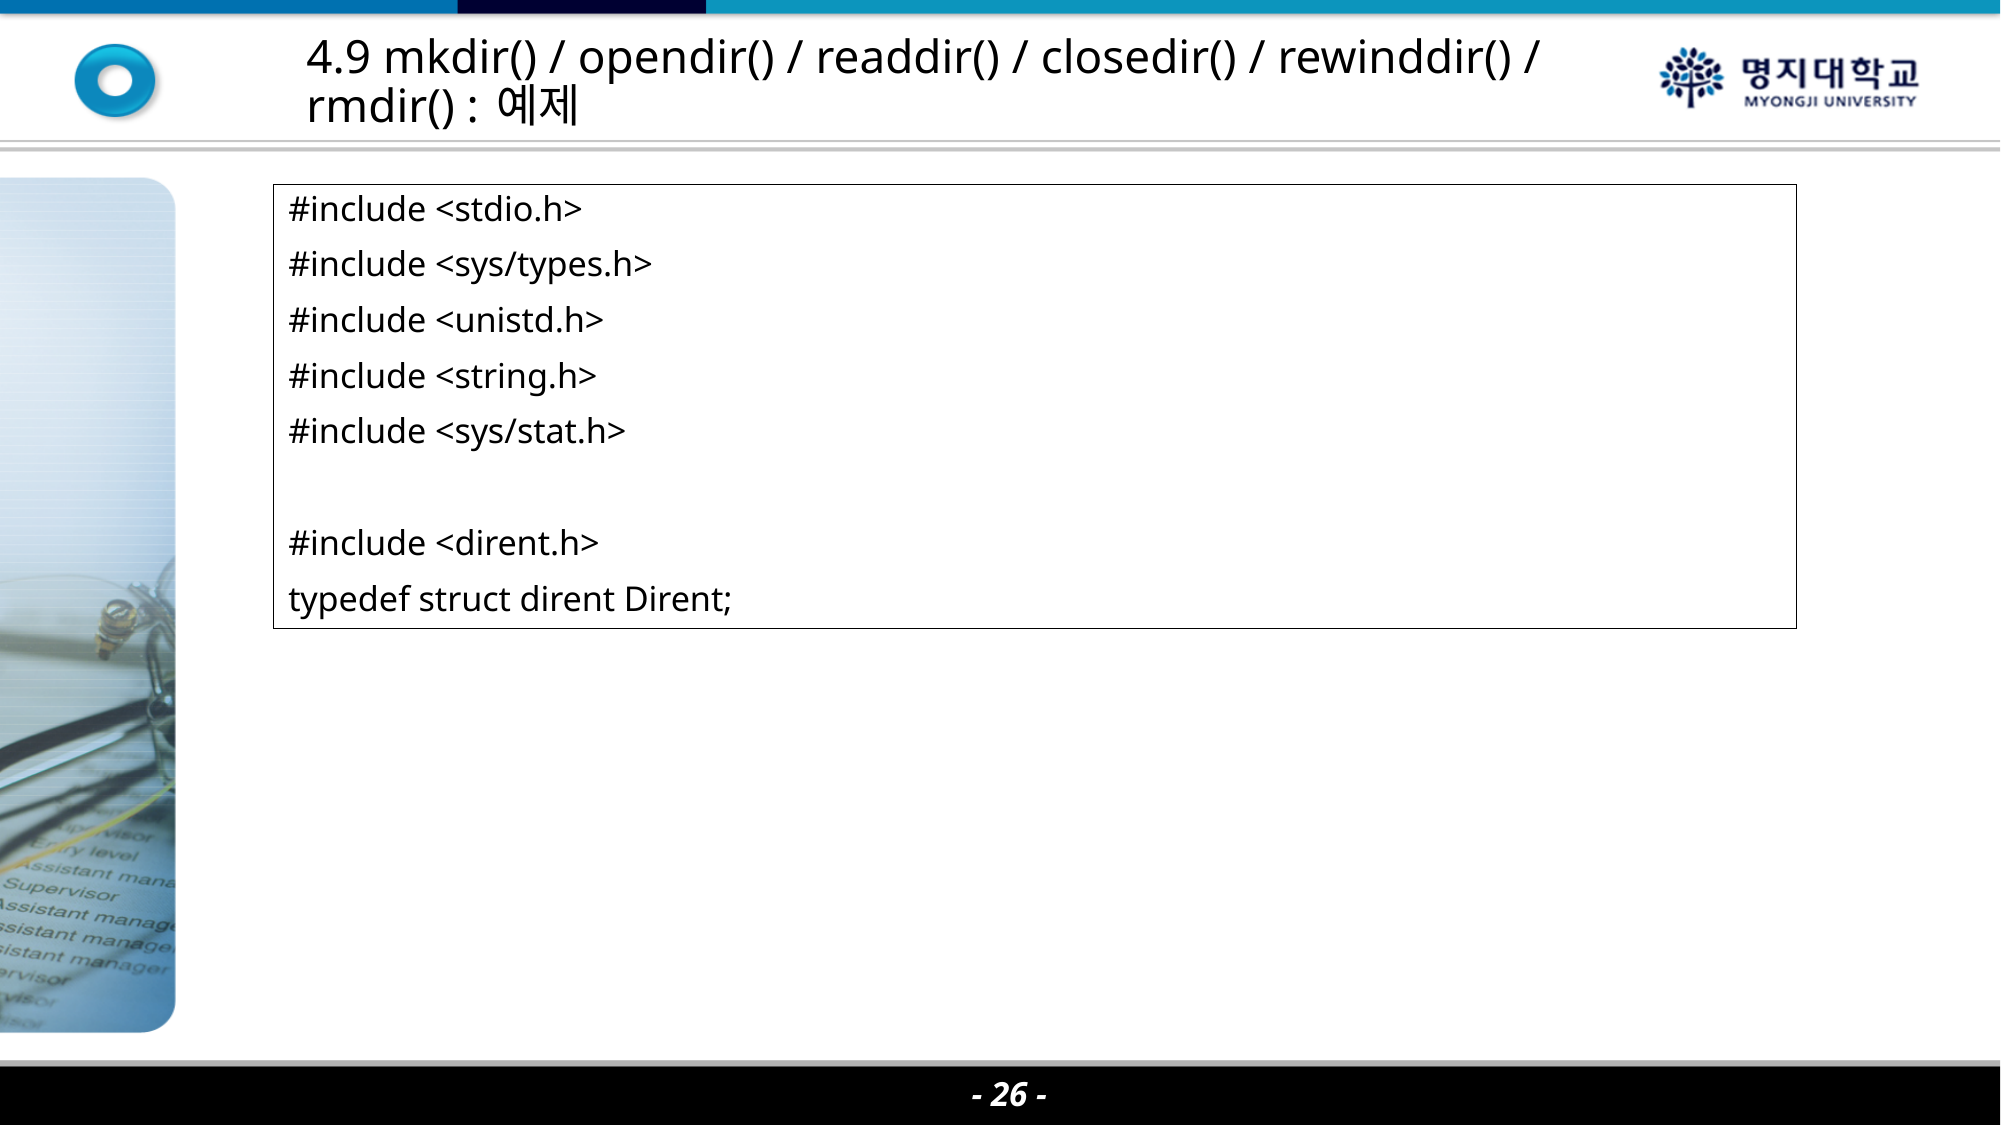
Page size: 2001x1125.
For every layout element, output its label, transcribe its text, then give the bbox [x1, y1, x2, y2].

list #include <stdio.h> #include <sys/types.h> #include <unistd.h> #include <string.h> #include <sys/stat.h> #include <dirent.h> typedef struct dirent Dirent; [273, 184, 1797, 629]
title 4.9 mkdir() / opendir() / readdir() / closedir() / rewinddir() / rmdir() : 예제 [291, 25, 1645, 141]
text_box - 26 - [913, 1065, 1106, 1125]
picture [0, 0, 2001, 1125]
